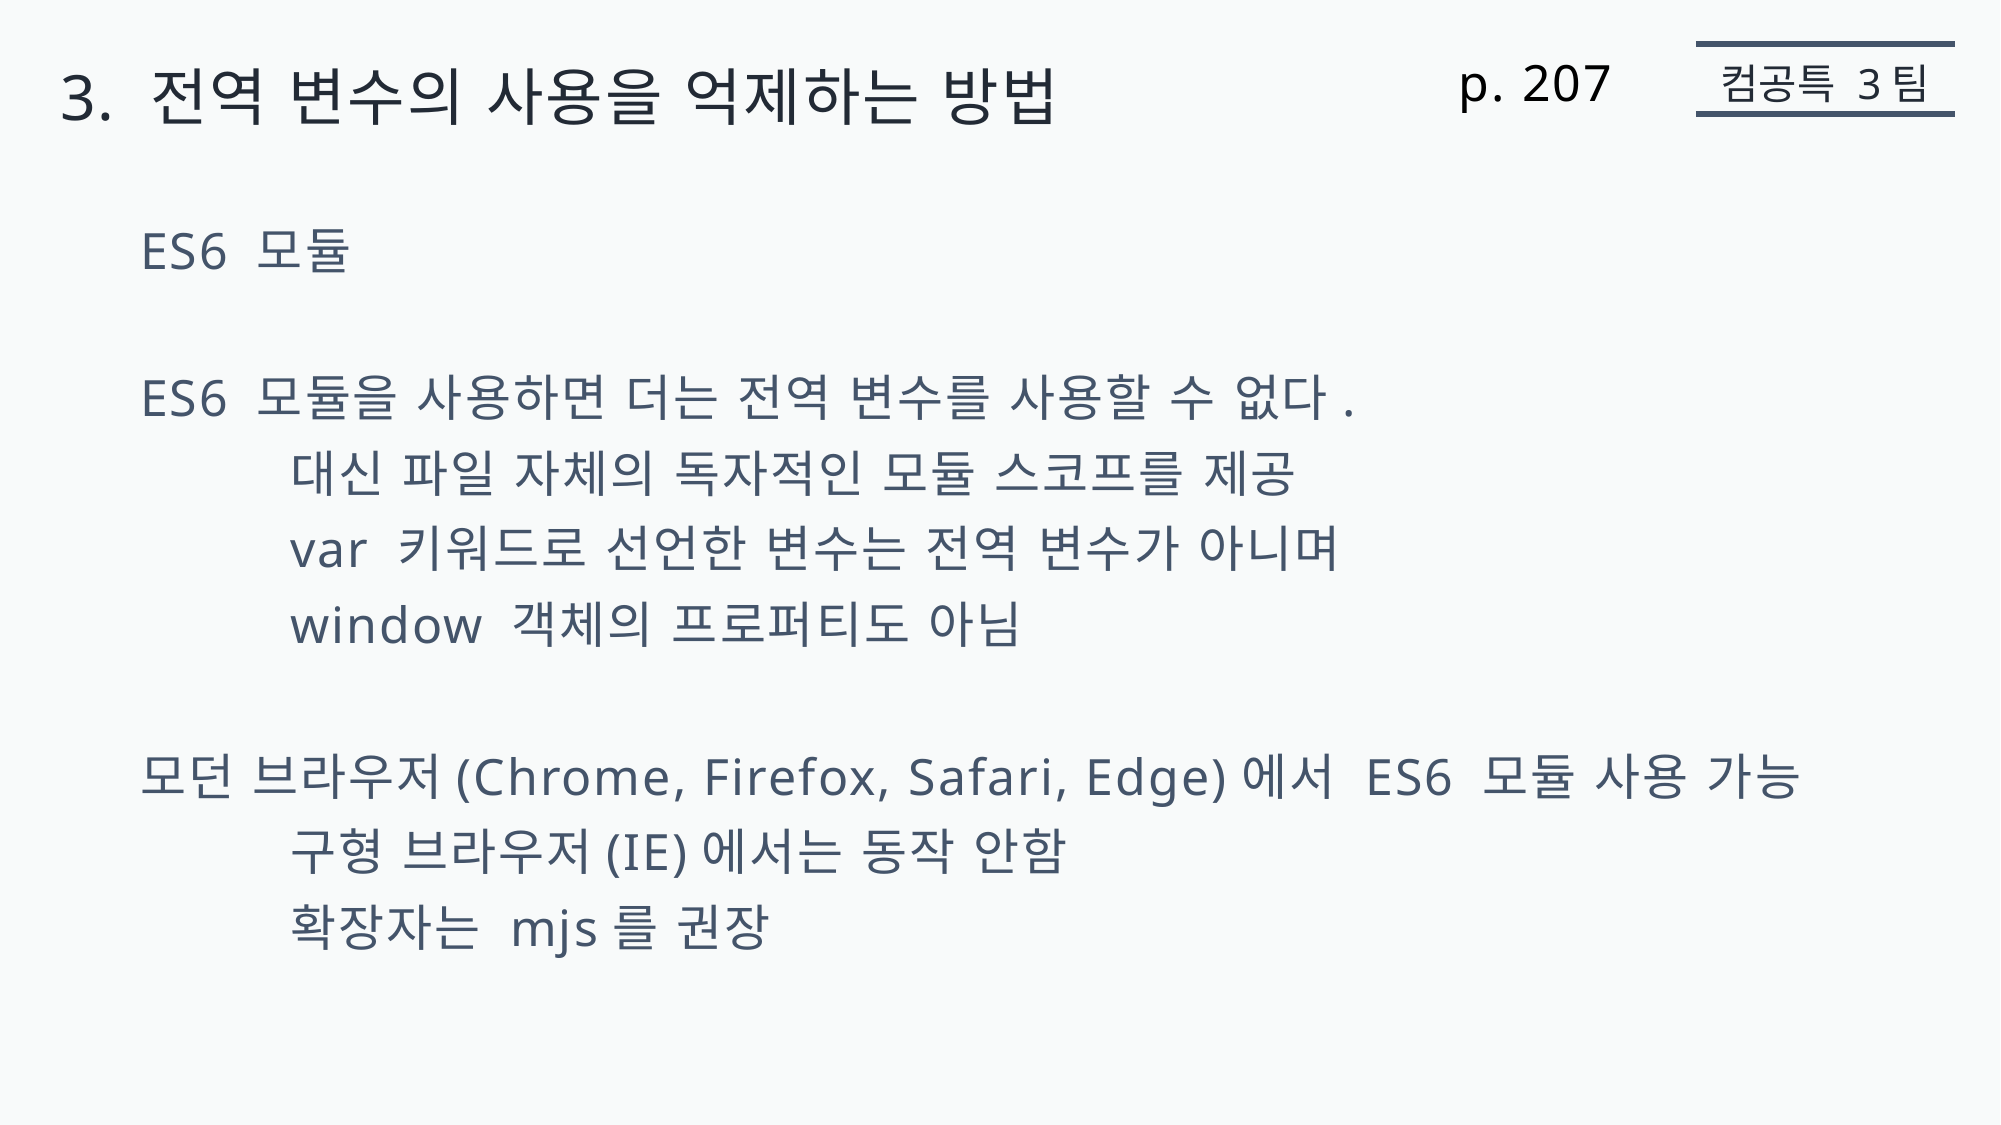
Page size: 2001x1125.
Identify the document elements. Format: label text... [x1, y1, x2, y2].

text_box ES6 모듈 [125, 212, 1878, 288]
text_box window 객체의 프로퍼티도 아님 [125, 586, 1878, 661]
text_box p. 207 [1443, 43, 1639, 119]
text_box 확장자는 mjs를 권장 [125, 888, 1878, 964]
text_box ES6 모듈을 사용하면 더는 전역 변수를 사용할 수 없다. [125, 358, 1878, 434]
text_box 모던 브라우저(Chrome, Firefox, Safari, Edge)에서 ES6 모듈 사용 가능 [125, 737, 1878, 813]
text_box 컴공특 3팀 [1695, 50, 1955, 114]
text_box var 키워드로 선언한 변수는 전역 변수가 아니며 [125, 510, 1878, 586]
text_box 구형 브라우저(IE)에서는 동작 안함 [125, 813, 1878, 888]
text_box 3. 전역 변수의 사용을 억제하는 방법 [45, 50, 1128, 141]
text_box 대신 파일 자체의 독자적인 모듈 스코프를 제공 [125, 434, 1878, 510]
